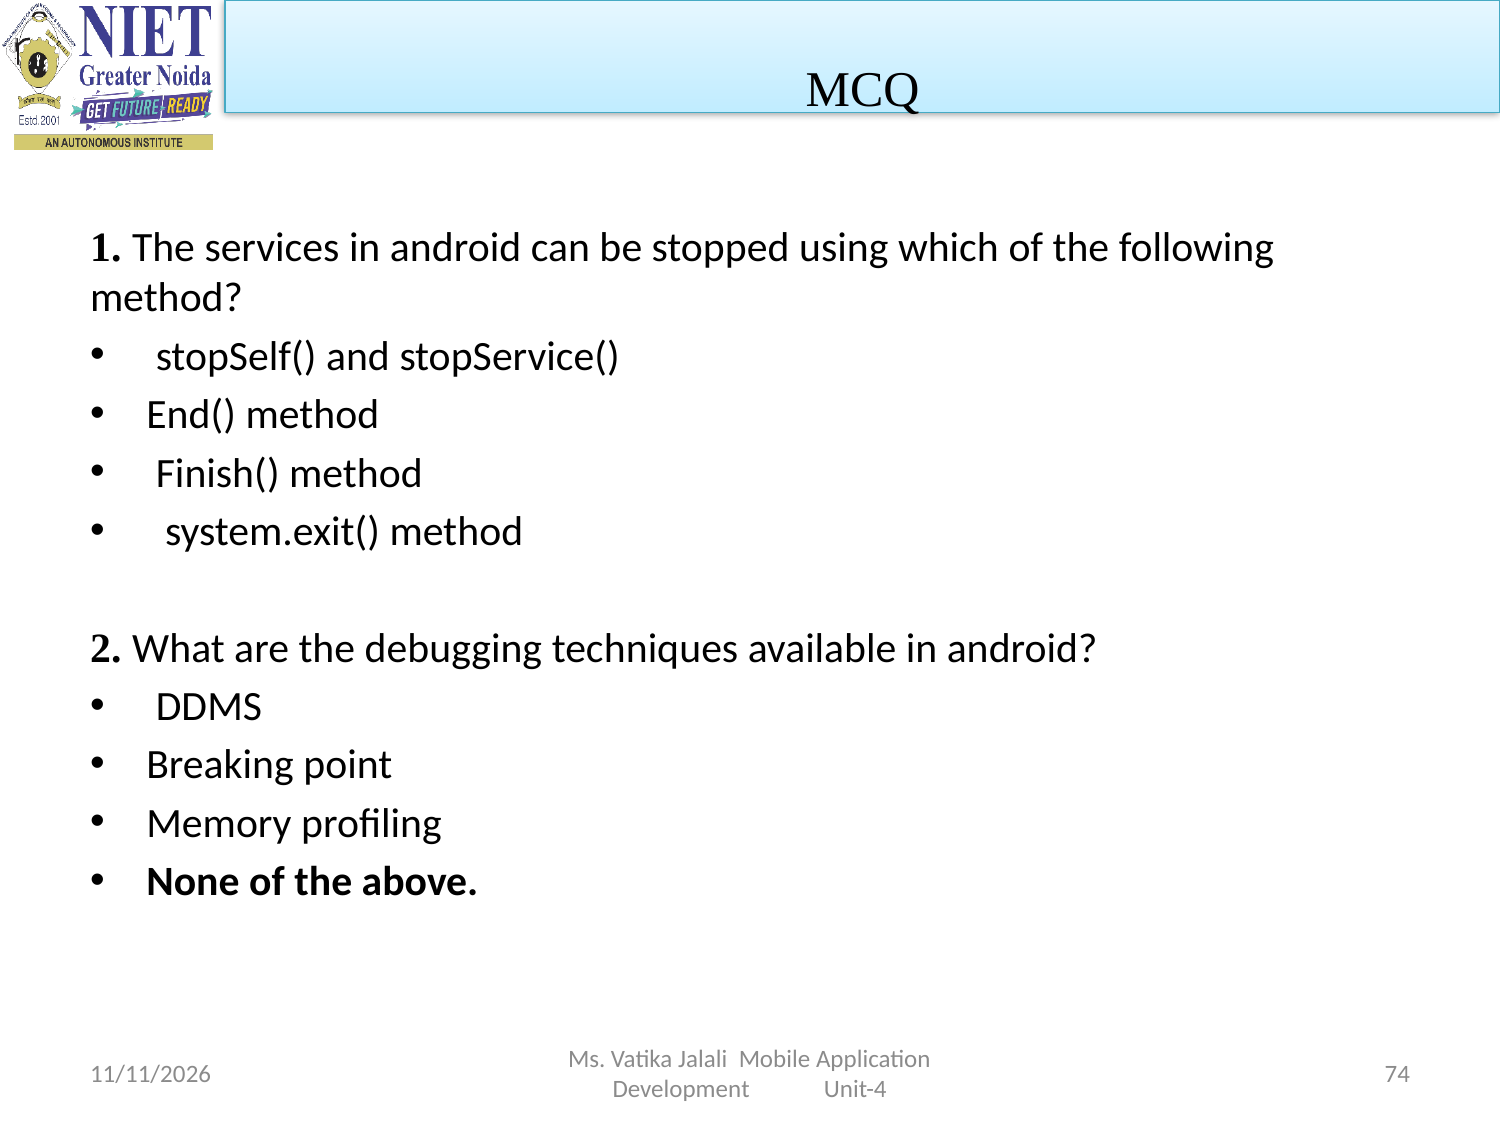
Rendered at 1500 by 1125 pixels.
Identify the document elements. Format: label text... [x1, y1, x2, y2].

picture [2, 3, 213, 150]
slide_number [75, 1042, 425, 1103]
text_box MCQ [224, 0, 1500, 113]
slide_number 74 [1074, 1042, 1425, 1103]
list 1. The services in android can be stopped using which of the following method? stopSelf() and stopService() End() method Finish() method system.exit() method 2. What are the debugging techniques available in android? DDMS Breaking point Memory profiling None of the above. [75, 212, 1425, 955]
footer Ms. Vatika Jalali Mobile Application Development Unit-4 [512, 1042, 988, 1103]
